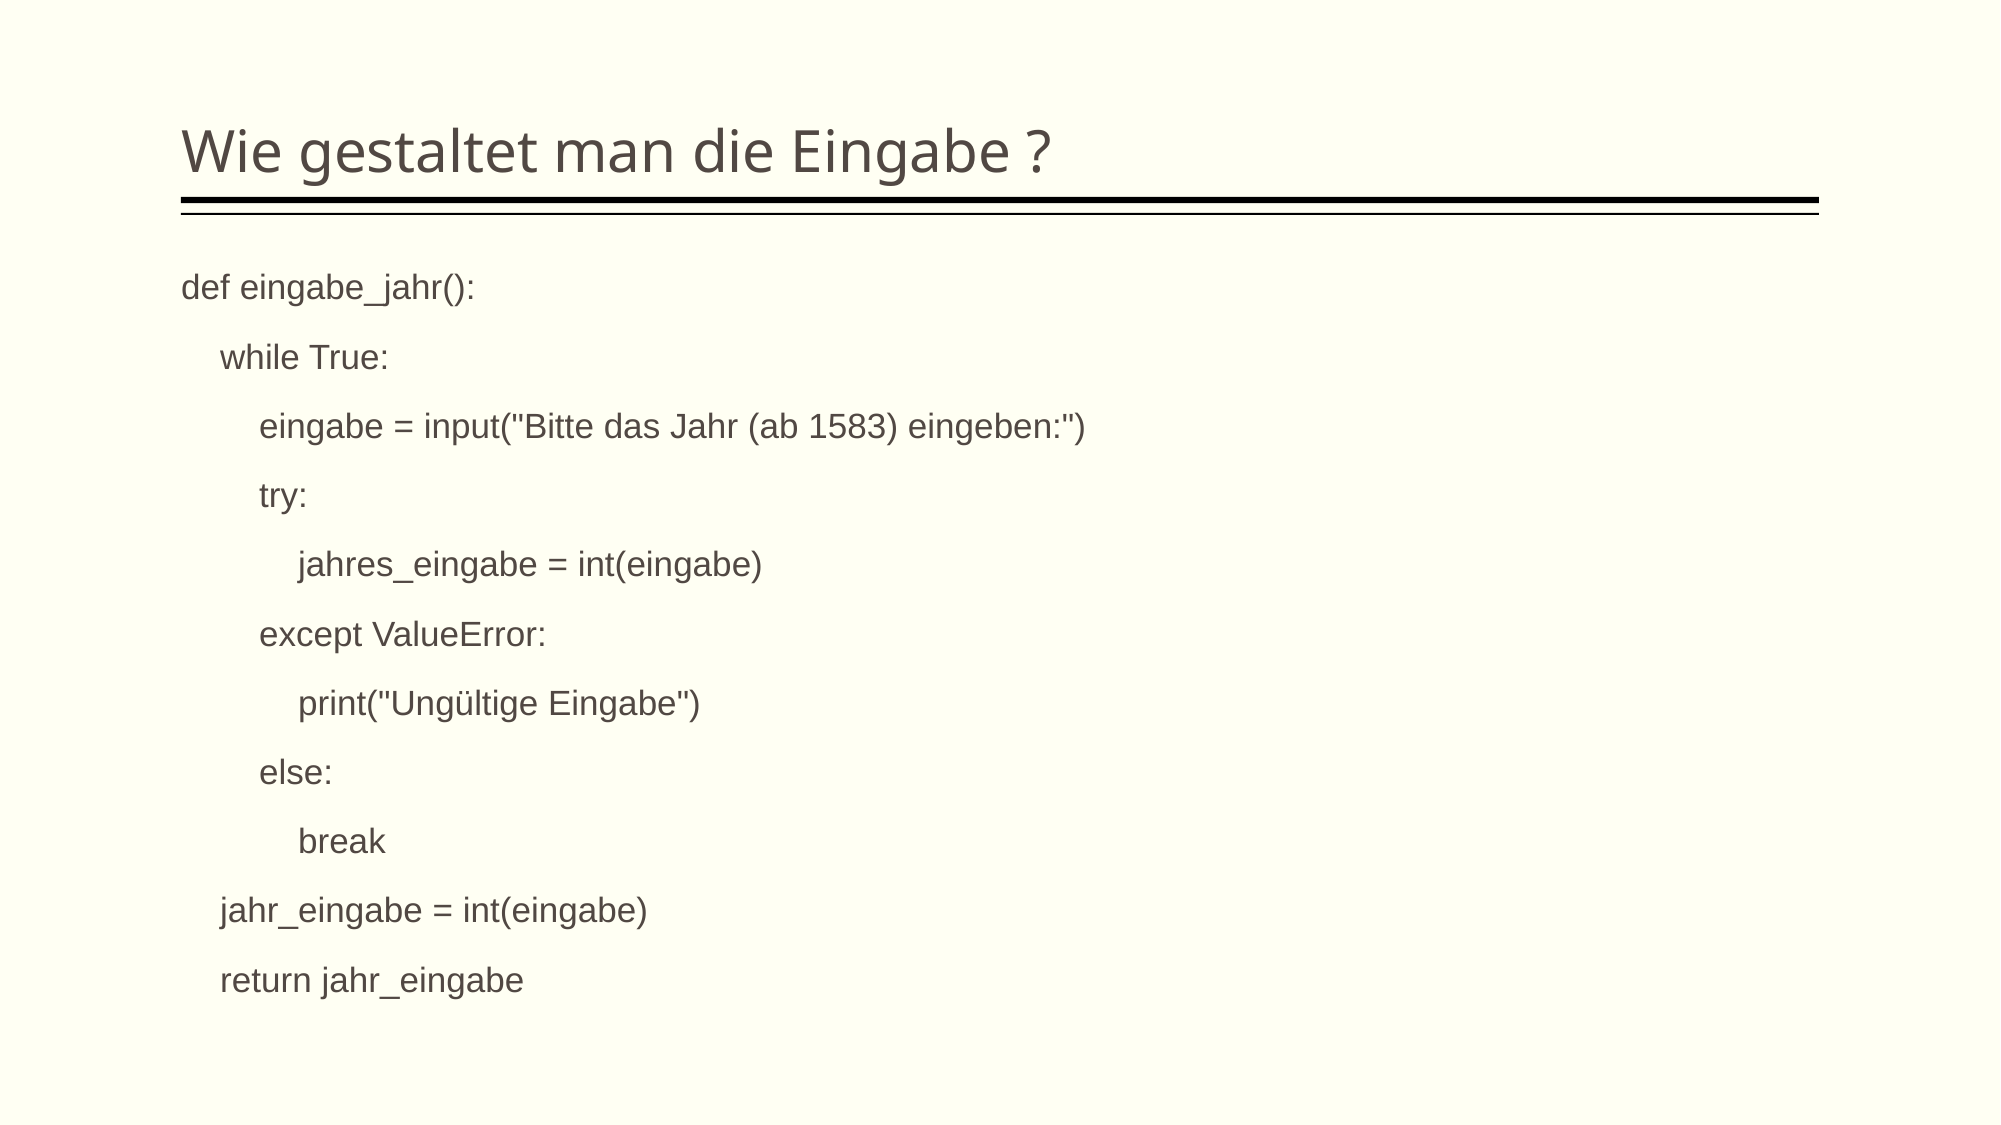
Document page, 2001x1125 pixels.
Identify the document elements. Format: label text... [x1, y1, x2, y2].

text_box Wie gestaltet man die Eingabe ? [181, 12, 1819, 193]
text_box def eingabe_jahr(): while True: eingabe = input("Bitte das Jahr (ab 1583) eingeben:") try: jahres_eingabe = int(eingabe) except ValueError: print("Ungültige Eingabe") else: break jahr_eingabe = int(eingabe) return jahr_eingabe [181, 262, 1819, 1013]
